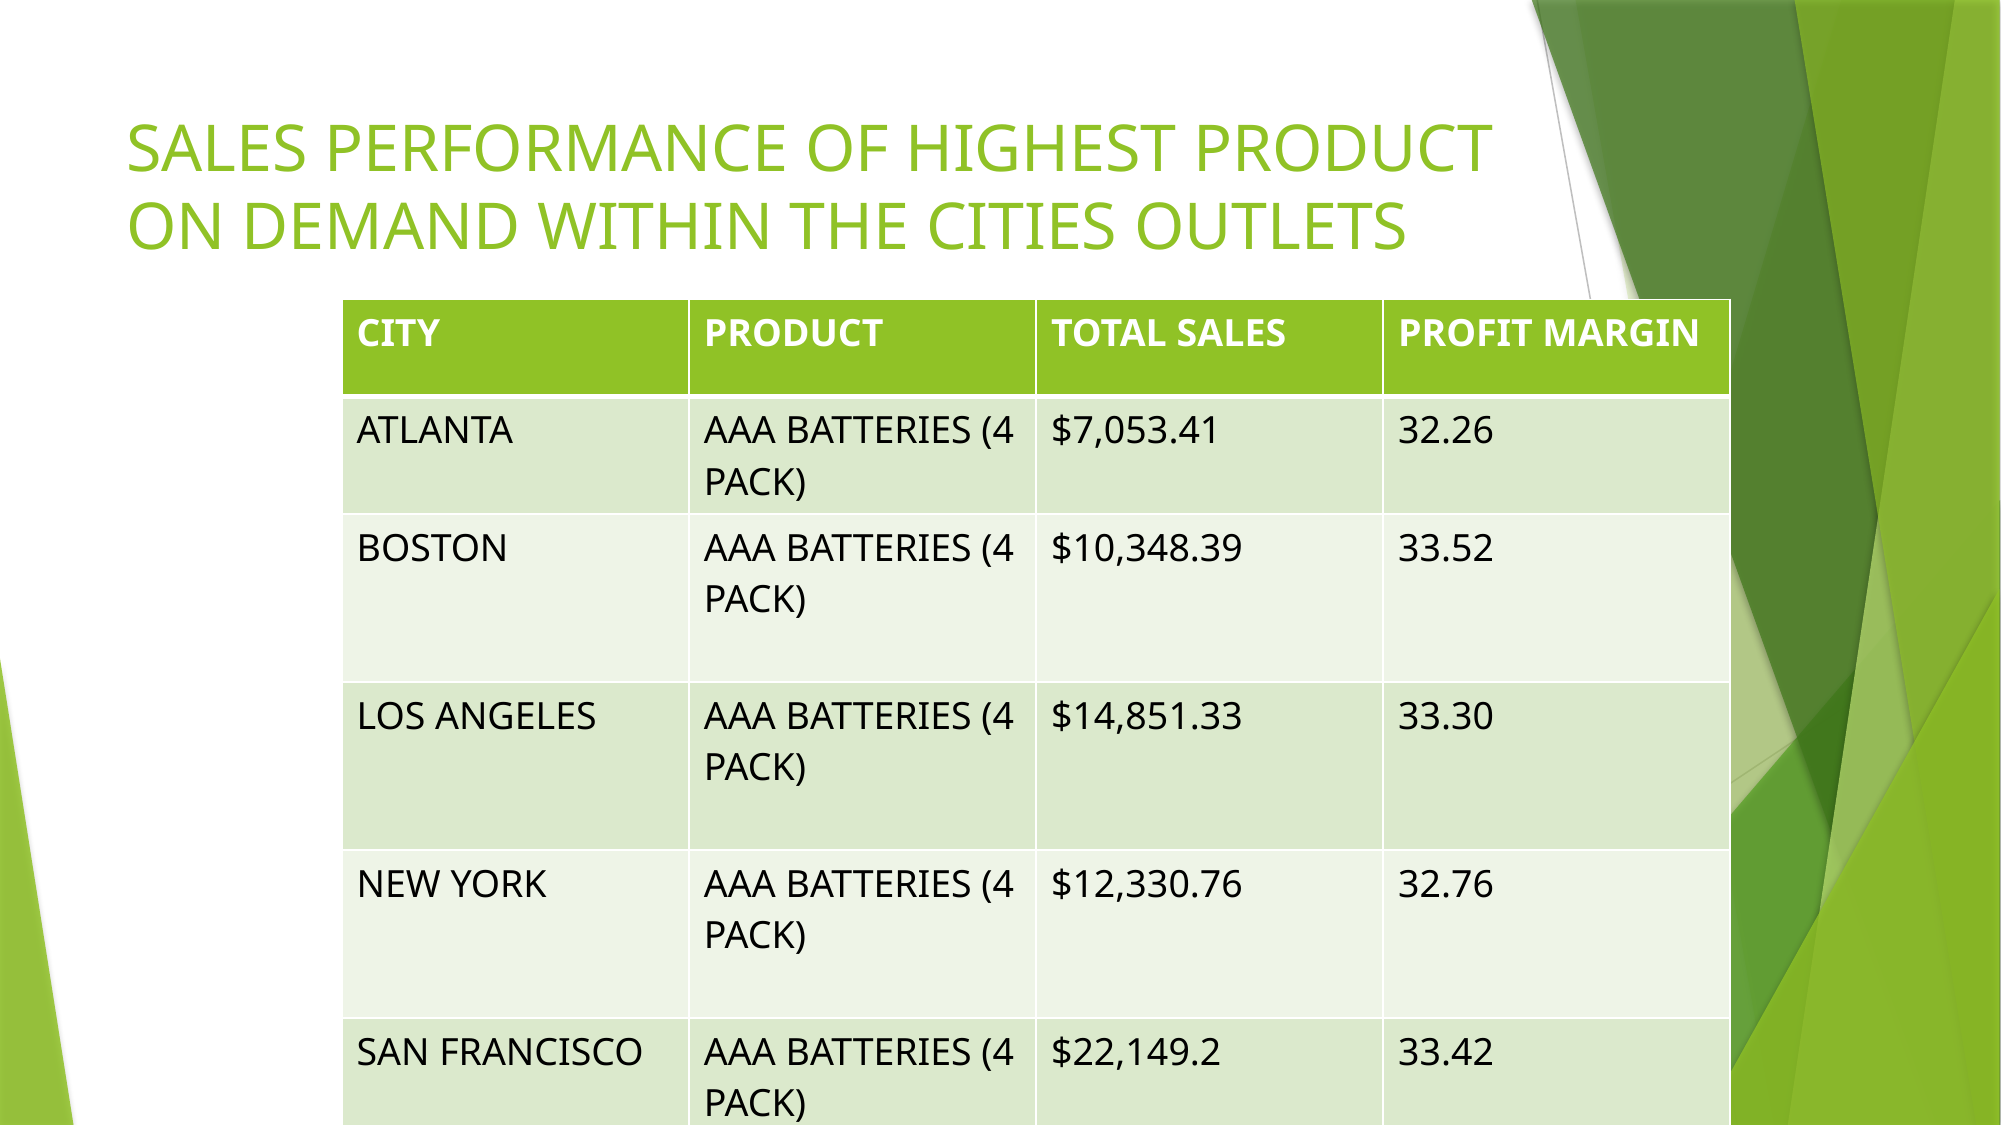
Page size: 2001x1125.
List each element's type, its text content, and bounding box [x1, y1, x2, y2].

table_cell 33.42 [1384, 1019, 1729, 1125]
table_header PROFIT MARGIN [1384, 300, 1729, 394]
table_cell AAA BATTERIES (4 PACK) [690, 851, 1035, 1017]
title SALES PERFORMANCE OF HIGHEST PRODUCT ON DEMAND WITHIN THE CITIES OUTLETS [111, 99, 1522, 317]
table_cell AAA BATTERIES (4 PACK) [690, 1019, 1035, 1125]
table_cell SAN FRANCISCO [343, 1019, 688, 1125]
table_cell LOS ANGELES [343, 683, 688, 849]
table_cell BOSTON [343, 515, 688, 681]
table_cell AAA BATTERIES (4 PACK) [690, 683, 1035, 849]
table_cell $12,330.76 [1037, 851, 1382, 1017]
table_cell 32.26 [1384, 399, 1729, 513]
table_cell $22,149.2 [1037, 1019, 1382, 1125]
table_cell 33.30 [1384, 683, 1729, 849]
table_cell 33.52 [1384, 515, 1729, 681]
table_cell ATLANTA [343, 399, 688, 513]
table_cell 32.76 [1384, 851, 1729, 1017]
table_header PRODUCT [690, 300, 1035, 394]
table_cell AAA BATTERIES (4 PACK) [690, 399, 1035, 513]
table_cell $14,851.33 [1037, 683, 1382, 849]
table_cell $10,348.39 [1037, 515, 1382, 681]
table_header TOTAL SALES [1037, 300, 1382, 394]
table_cell AAA BATTERIES (4 PACK) [690, 515, 1035, 681]
table_cell NEW YORK [343, 851, 688, 1017]
table_header CITY [343, 300, 688, 394]
table_cell $7,053.41 [1037, 399, 1382, 513]
